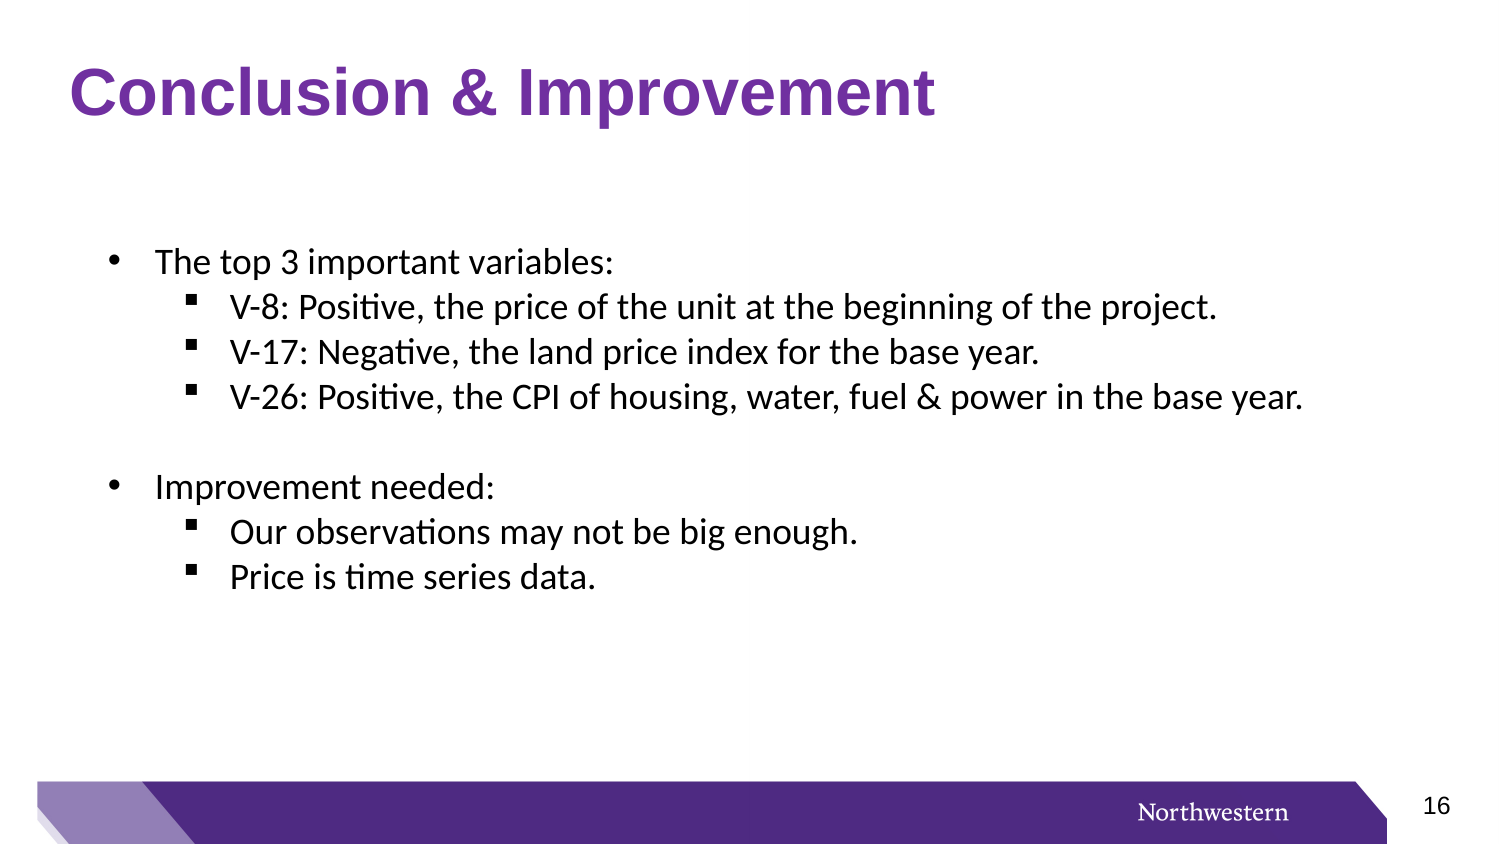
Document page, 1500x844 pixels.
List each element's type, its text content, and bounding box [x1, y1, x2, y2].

title Conclusion & Improvement [54, 20, 1170, 157]
text_box The top 3 important variables: V-8: Positive, the price of the unit at the beginning of the project. V-17: Negative, the land price index for the base year. V-26: Positive, the CPI of housing, water, fuel & power in the base year. Improvement needed: Our observations may not be big enough. Price is time series data. [93, 184, 1346, 605]
slide_number 15 [1367, 782, 1466, 827]
picture [0, 0, 1499, 844]
